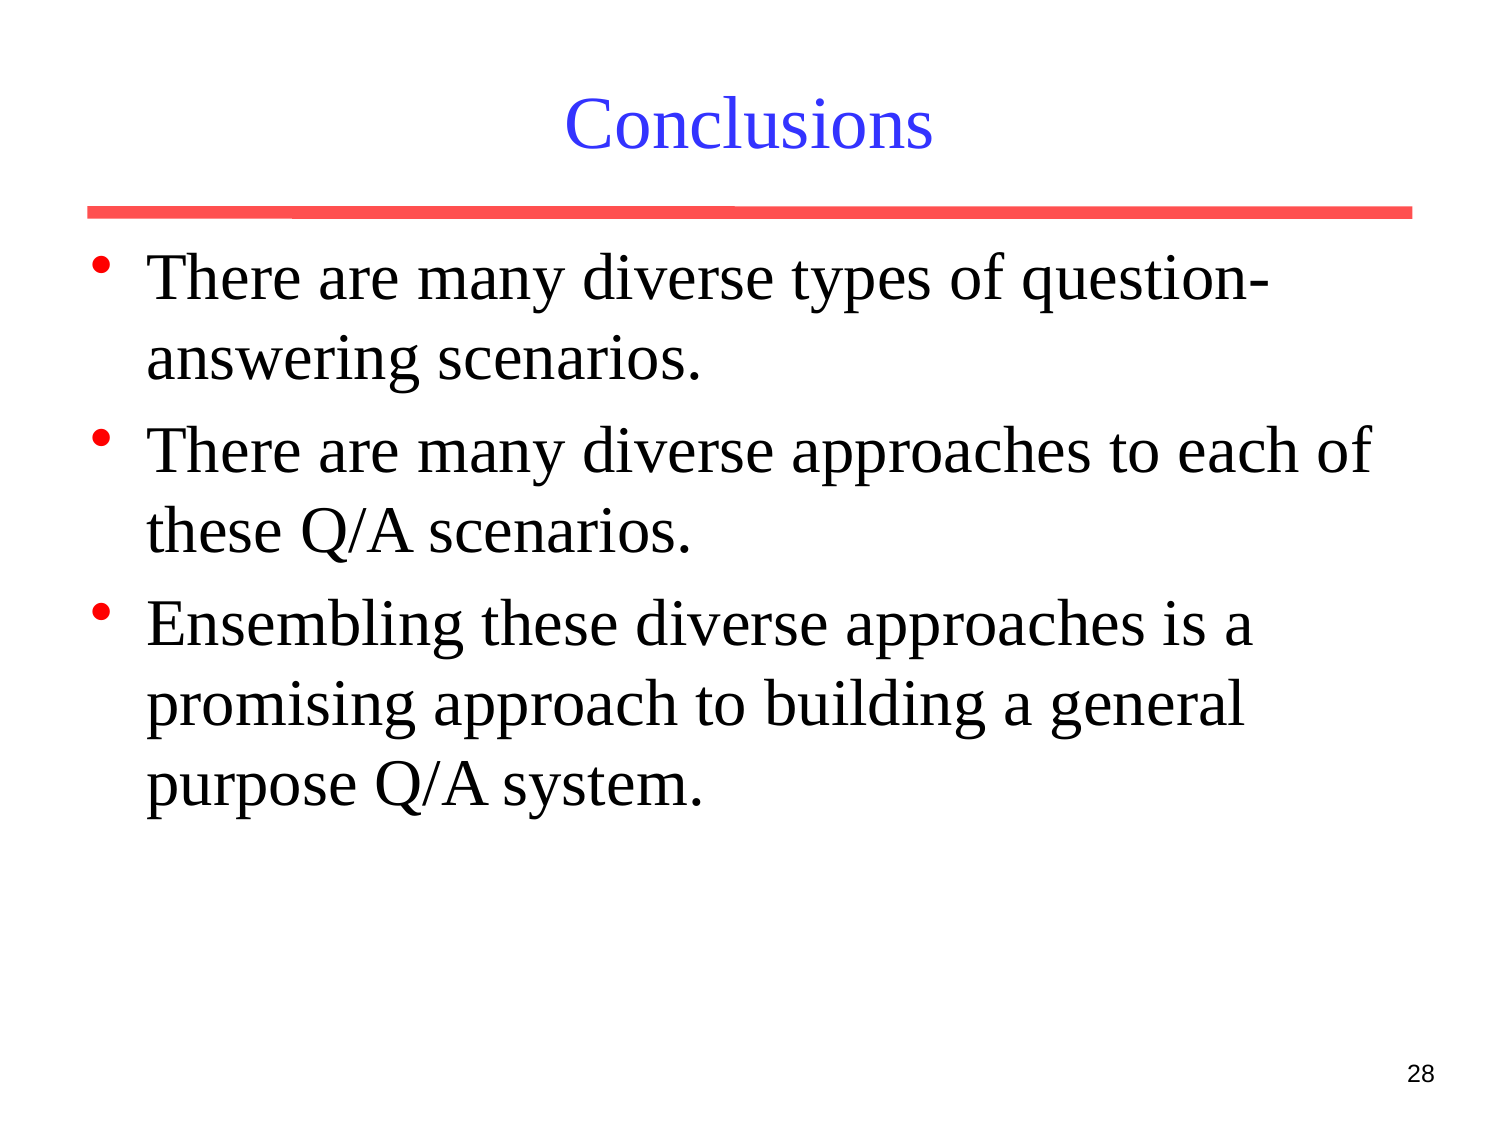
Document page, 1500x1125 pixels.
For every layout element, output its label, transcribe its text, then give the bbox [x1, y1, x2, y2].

slide_number 28 [1137, 1050, 1450, 1125]
list There are many diverse types of question-answering scenarios. There are many diverse approaches to each of these Q/A scenarios. Ensembling these diverse approaches is a promising approach to building a general purpose Q/A system. [75, 224, 1425, 775]
title Conclusions [112, 37, 1388, 200]
